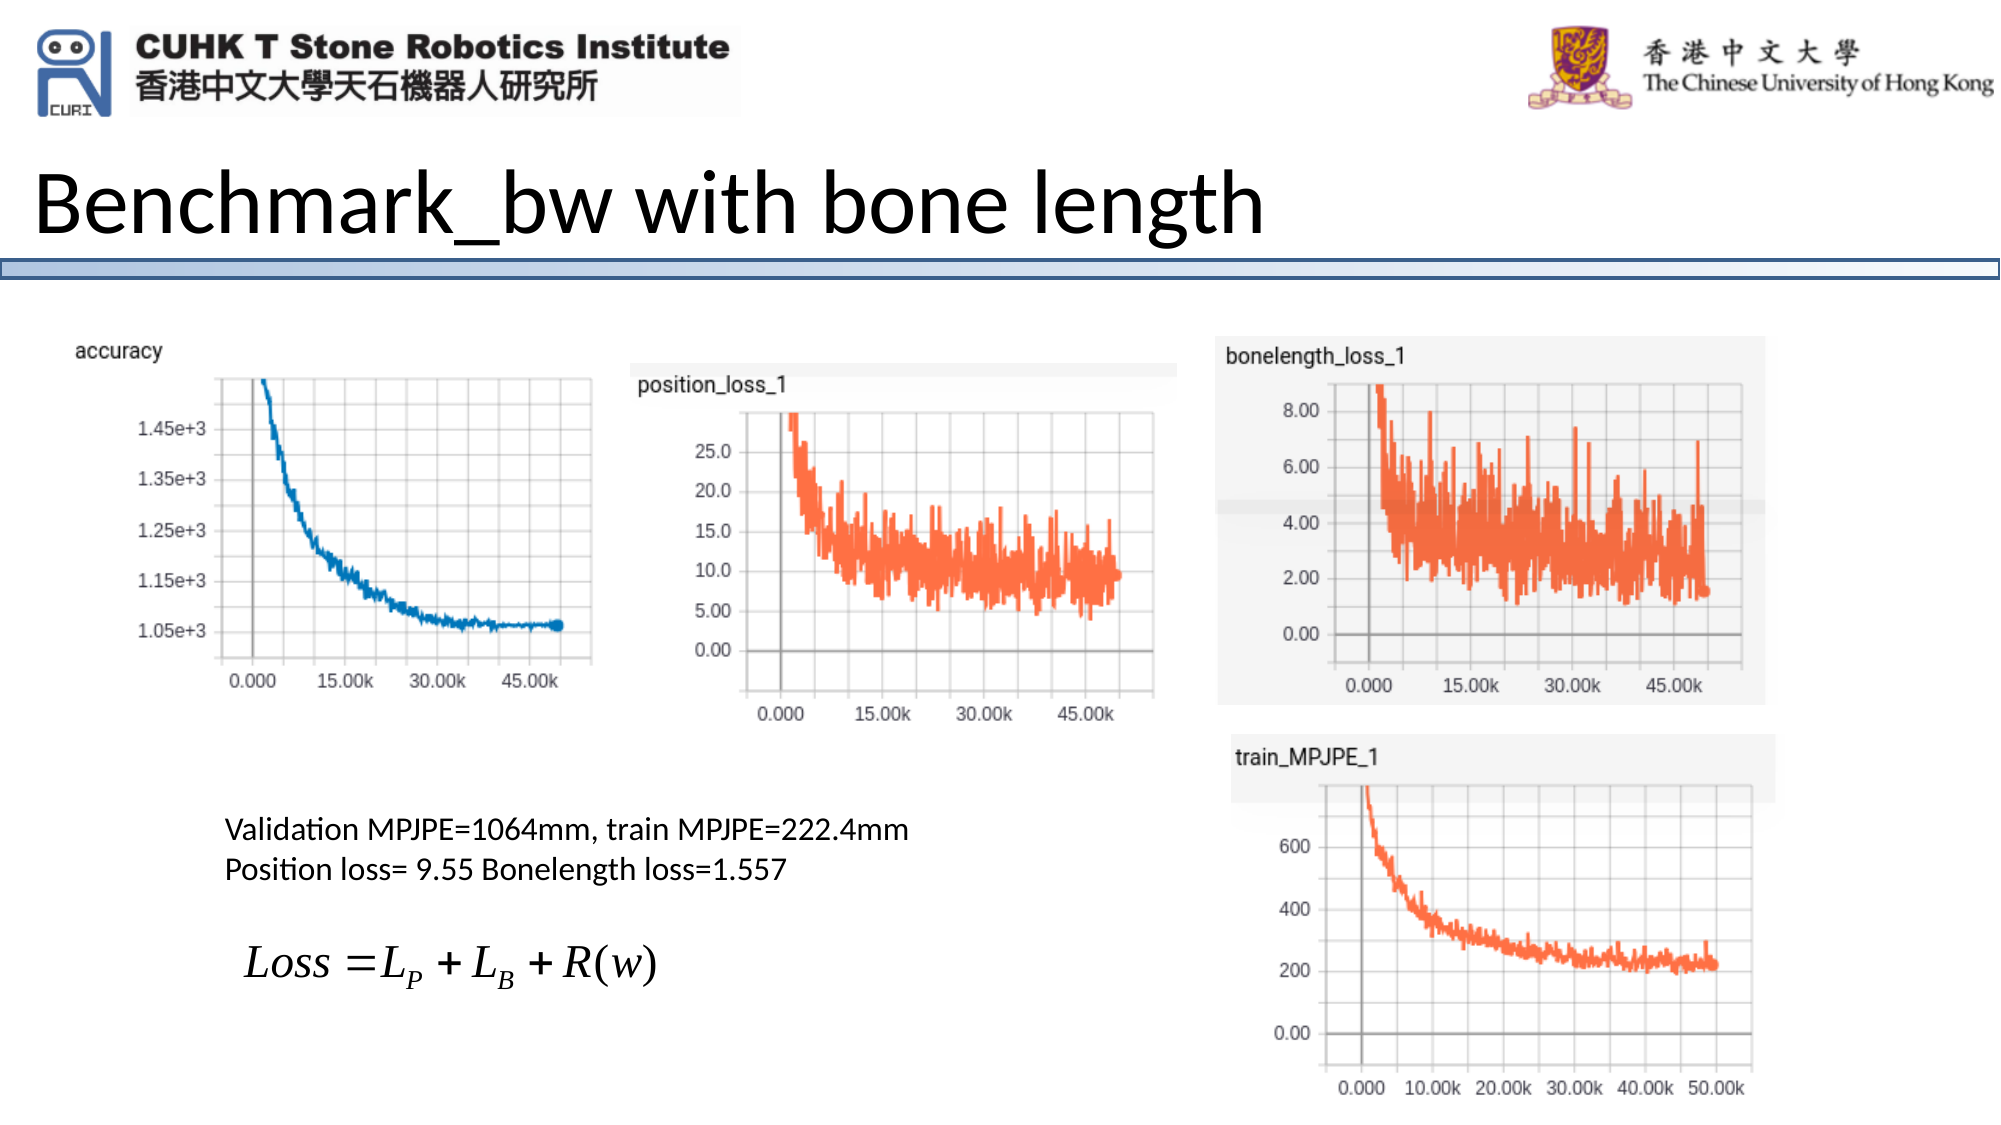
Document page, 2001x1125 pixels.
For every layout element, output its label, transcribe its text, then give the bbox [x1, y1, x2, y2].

text_box Benchmark_bw with bone length [18, 138, 1744, 258]
picture [61, 329, 616, 702]
text_box [0, 258, 2000, 280]
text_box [235, 929, 668, 1001]
picture [18, 0, 773, 129]
picture [1214, 335, 1778, 706]
text_box Validation MPJPE=1064mm, train MPJPE=222.4mm Position loss= 9.55 Bonelength loss=1.557 [210, 799, 1125, 930]
picture [1231, 734, 1786, 1106]
picture [1508, 0, 2000, 129]
picture [629, 362, 1177, 736]
